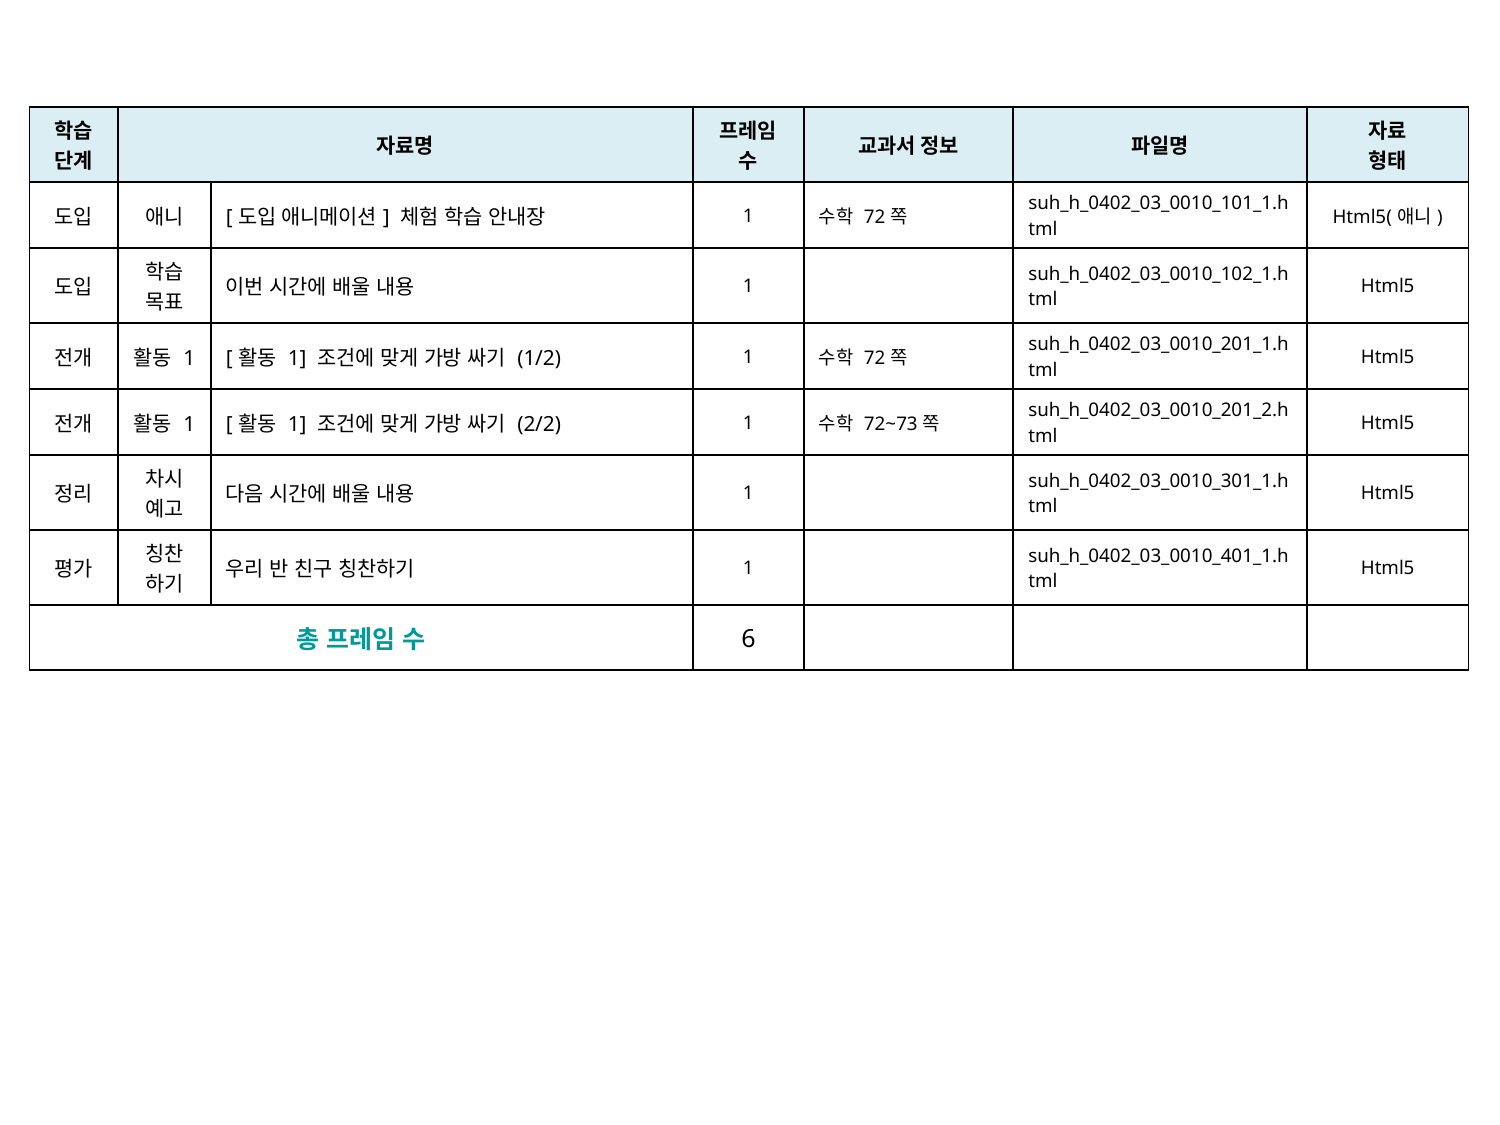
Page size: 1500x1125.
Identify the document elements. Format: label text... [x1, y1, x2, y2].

table_header 학습 단계 [30, 108, 117, 181]
table_cell 1 [694, 183, 803, 247]
table_cell 평가 [30, 531, 117, 604]
table_header 교과서 정보 [805, 108, 1012, 181]
table_cell 활동 1 [119, 390, 210, 454]
table_cell 이번 시간에 배울 내용 [212, 249, 692, 322]
table_cell 전개 [30, 390, 117, 454]
table_cell 6 [694, 606, 803, 669]
table_cell 1 [694, 456, 803, 529]
table_cell suh_h_0402_03_0010_401_1.html [1014, 531, 1306, 604]
table_cell [1308, 606, 1468, 669]
table_cell 총 프레임 수 [30, 606, 692, 669]
table_cell 전개 [30, 324, 117, 388]
table_cell suh_h_0402_03_0010_101_1.html [1014, 183, 1306, 247]
table_cell 수학 72쪽 [805, 324, 1012, 388]
table_cell [805, 456, 1012, 529]
table_cell 학습 목표 [119, 249, 210, 322]
table_cell 수학 72~73쪽 [805, 390, 1012, 454]
table_cell Html5 [1308, 390, 1468, 454]
table_cell 1 [694, 249, 803, 322]
table_cell [도입 애니메이션] 체험 학습 안내장 [212, 183, 692, 247]
table_cell 칭찬 하기 [119, 531, 210, 604]
table_cell [1014, 606, 1306, 669]
table_cell Html5 [1308, 531, 1468, 604]
table_header 파일명 [1014, 108, 1306, 181]
table_cell 차시 예고 [119, 456, 210, 529]
table_cell [활동 1] 조건에 맞게 가방 싸기 (1/2) [212, 324, 692, 388]
table_header 자료명 [119, 108, 692, 181]
table_cell suh_h_0402_03_0010_201_2.html [1014, 390, 1306, 454]
table_header 자료 형태 [1308, 108, 1468, 181]
table_cell [805, 531, 1012, 604]
table_cell Html5 [1308, 456, 1468, 529]
table_cell 수학 72쪽 [805, 183, 1012, 247]
table_cell suh_h_0402_03_0010_301_1.html [1014, 456, 1306, 529]
table_cell 우리 반 친구 칭찬하기 [212, 531, 692, 604]
table_cell 다음 시간에 배울 내용 [212, 456, 692, 529]
table_cell 도입 [30, 183, 117, 247]
table_cell Html5(애니) [1308, 183, 1468, 247]
table_cell 1 [694, 324, 803, 388]
table_cell Html5 [1308, 249, 1468, 322]
table_cell Html5 [1308, 324, 1468, 388]
table_cell suh_h_0402_03_0010_102_1.html [1014, 249, 1306, 322]
table_cell [805, 249, 1012, 322]
table_cell suh_h_0402_03_0010_201_1.html [1014, 324, 1306, 388]
table_cell 1 [694, 390, 803, 454]
table_cell 애니 [119, 183, 210, 247]
table_header 프레임 수 [694, 108, 803, 181]
table_cell [805, 606, 1012, 669]
table_cell 정리 [30, 456, 117, 529]
table_cell 도입 [30, 249, 117, 322]
table_cell 활동 1 [119, 324, 210, 388]
table_cell [활동 1] 조건에 맞게 가방 싸기 (2/2) [212, 390, 692, 454]
table_cell 1 [694, 531, 803, 604]
